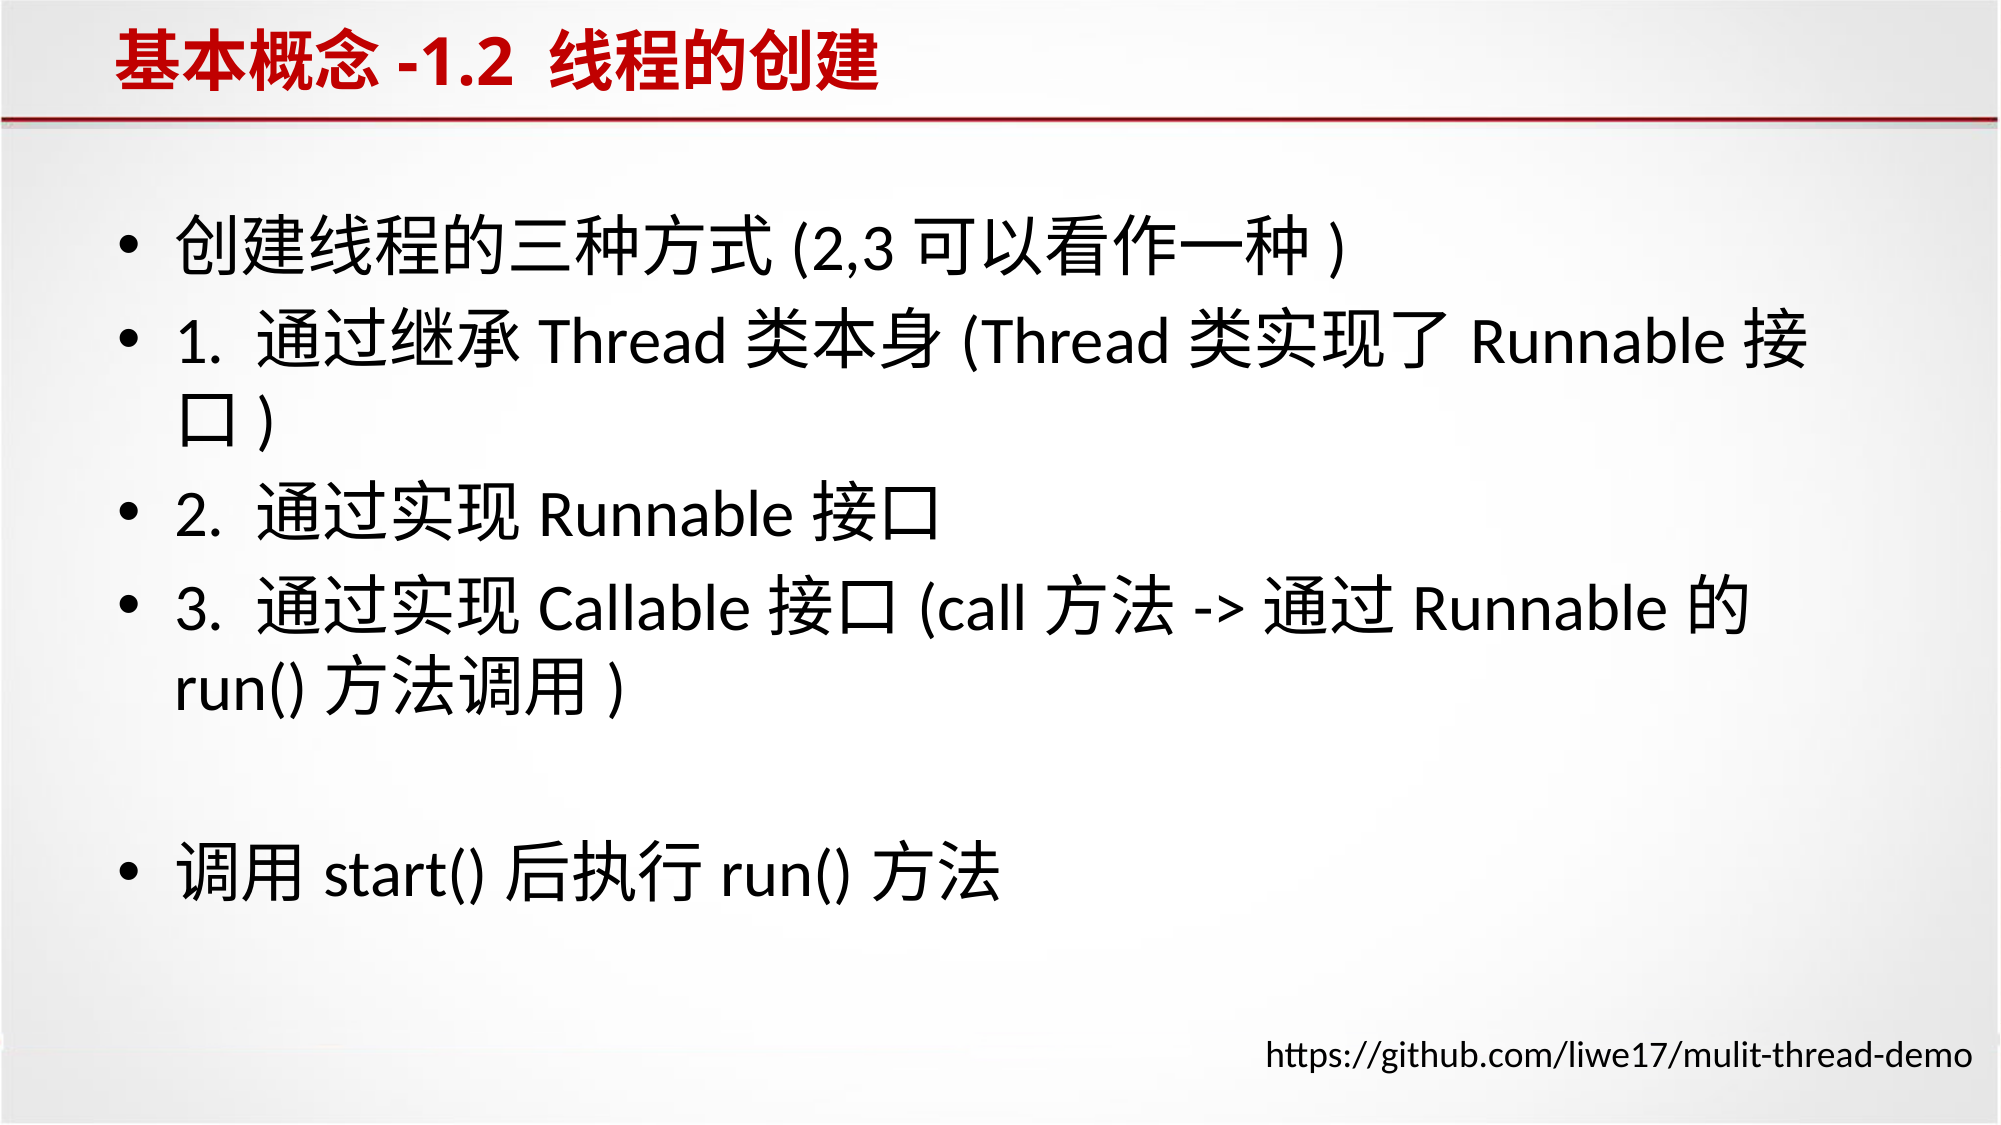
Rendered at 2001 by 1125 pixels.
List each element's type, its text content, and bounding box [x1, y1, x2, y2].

picture [0, 0, 2001, 1125]
text_box 创建线程的三种方式(2,3可以看作一种) 1. 通过继承Thread类本身(Thread类实现了Runnable接口) 2. 通过实现Runnable接口 3. 通过实现Callable接口(call方法->通过Runnable的run()方法调用) 调用start()后执行run()方法 [103, 196, 1828, 934]
title 基本概念-1.2 线程的创建 [99, 11, 1922, 106]
